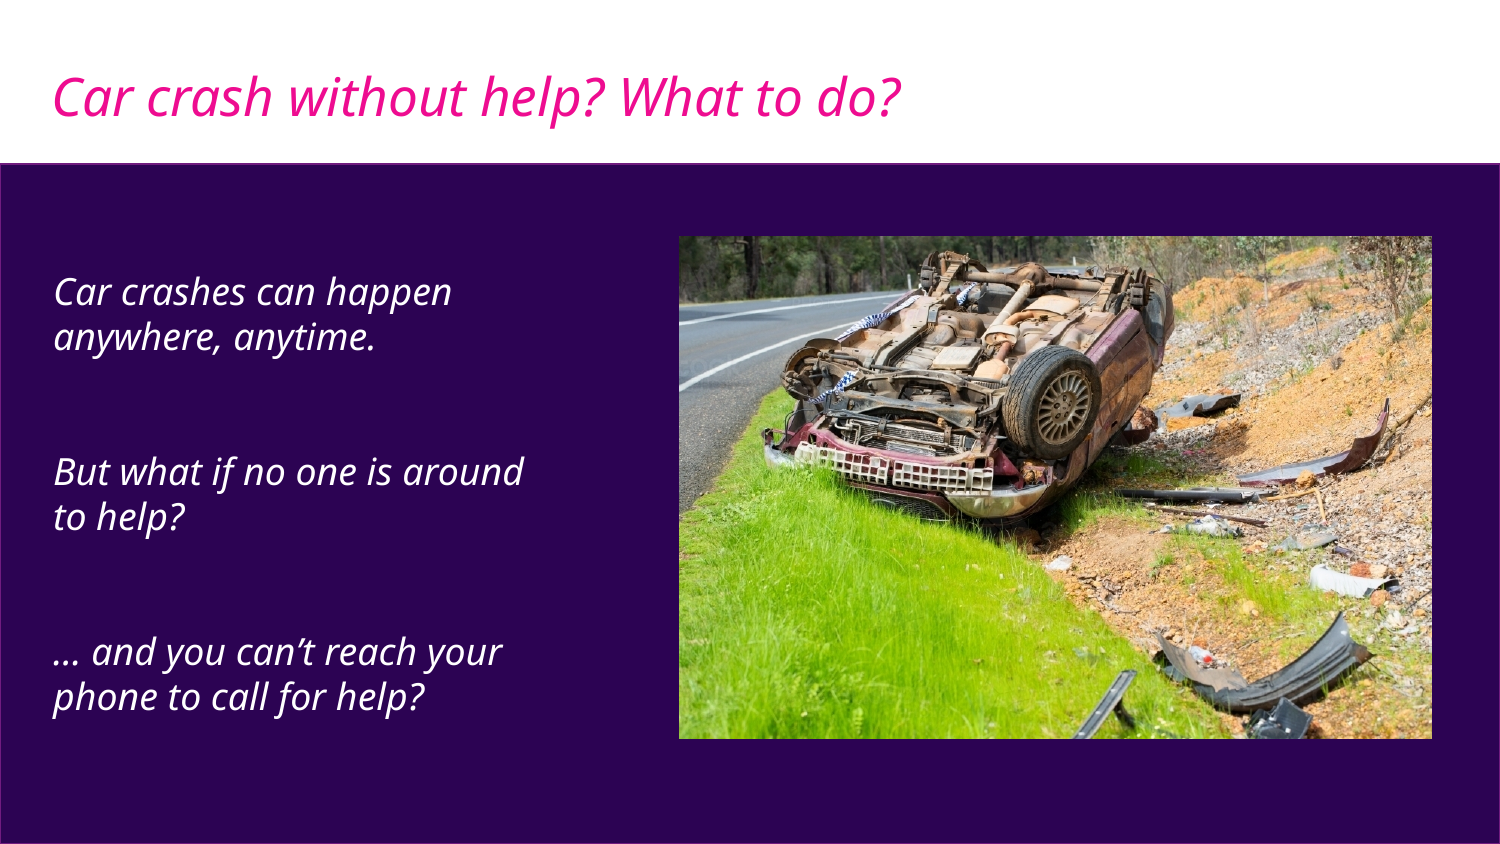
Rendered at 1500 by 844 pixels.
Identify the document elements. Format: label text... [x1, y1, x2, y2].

text_box [0, 164, 1500, 844]
text_box Car crashes can happen anywhere, anytime. But what if no one is around to help? ... and you can’t reach your phone to call for help? [51, 265, 673, 718]
title Car crash without help? What to do? [51, 48, 1449, 142]
picture [678, 235, 1432, 739]
